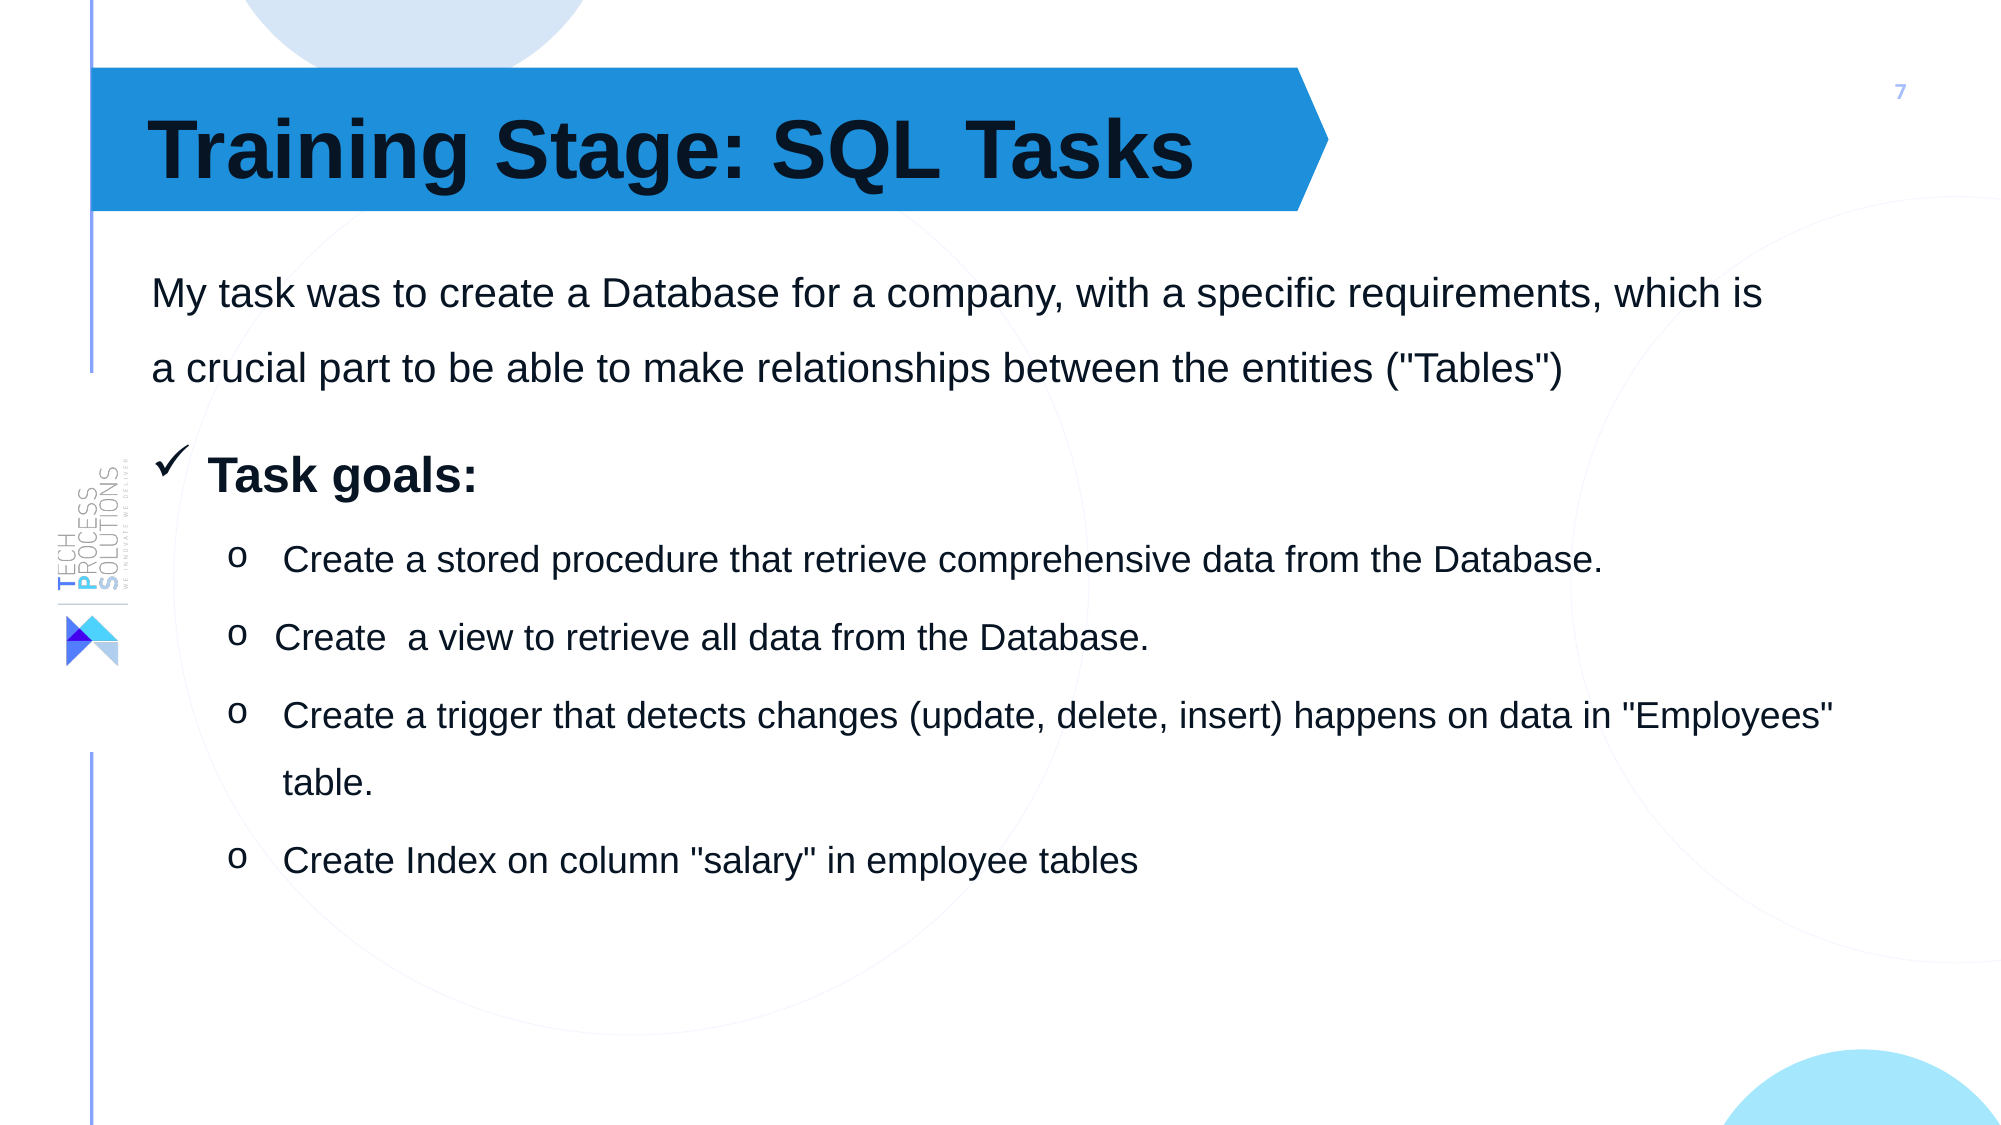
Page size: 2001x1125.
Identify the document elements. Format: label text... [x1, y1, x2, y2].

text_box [91, 67, 1329, 211]
list My task was to create a Database for a company, with a specific requirements, which is a crucial part to be able to make relationships between the entities ("Tables") Task goals: Create a stored procedure that retrieve comprehensive data from the Database. Create a view to retrieve all data from the Database. Create a trigger that detects changes (update, delete, insert) happens on data in "Employees" table. Create Index on column "salary" in employee tables [136, 233, 1863, 1074]
picture [58, 460, 128, 666]
